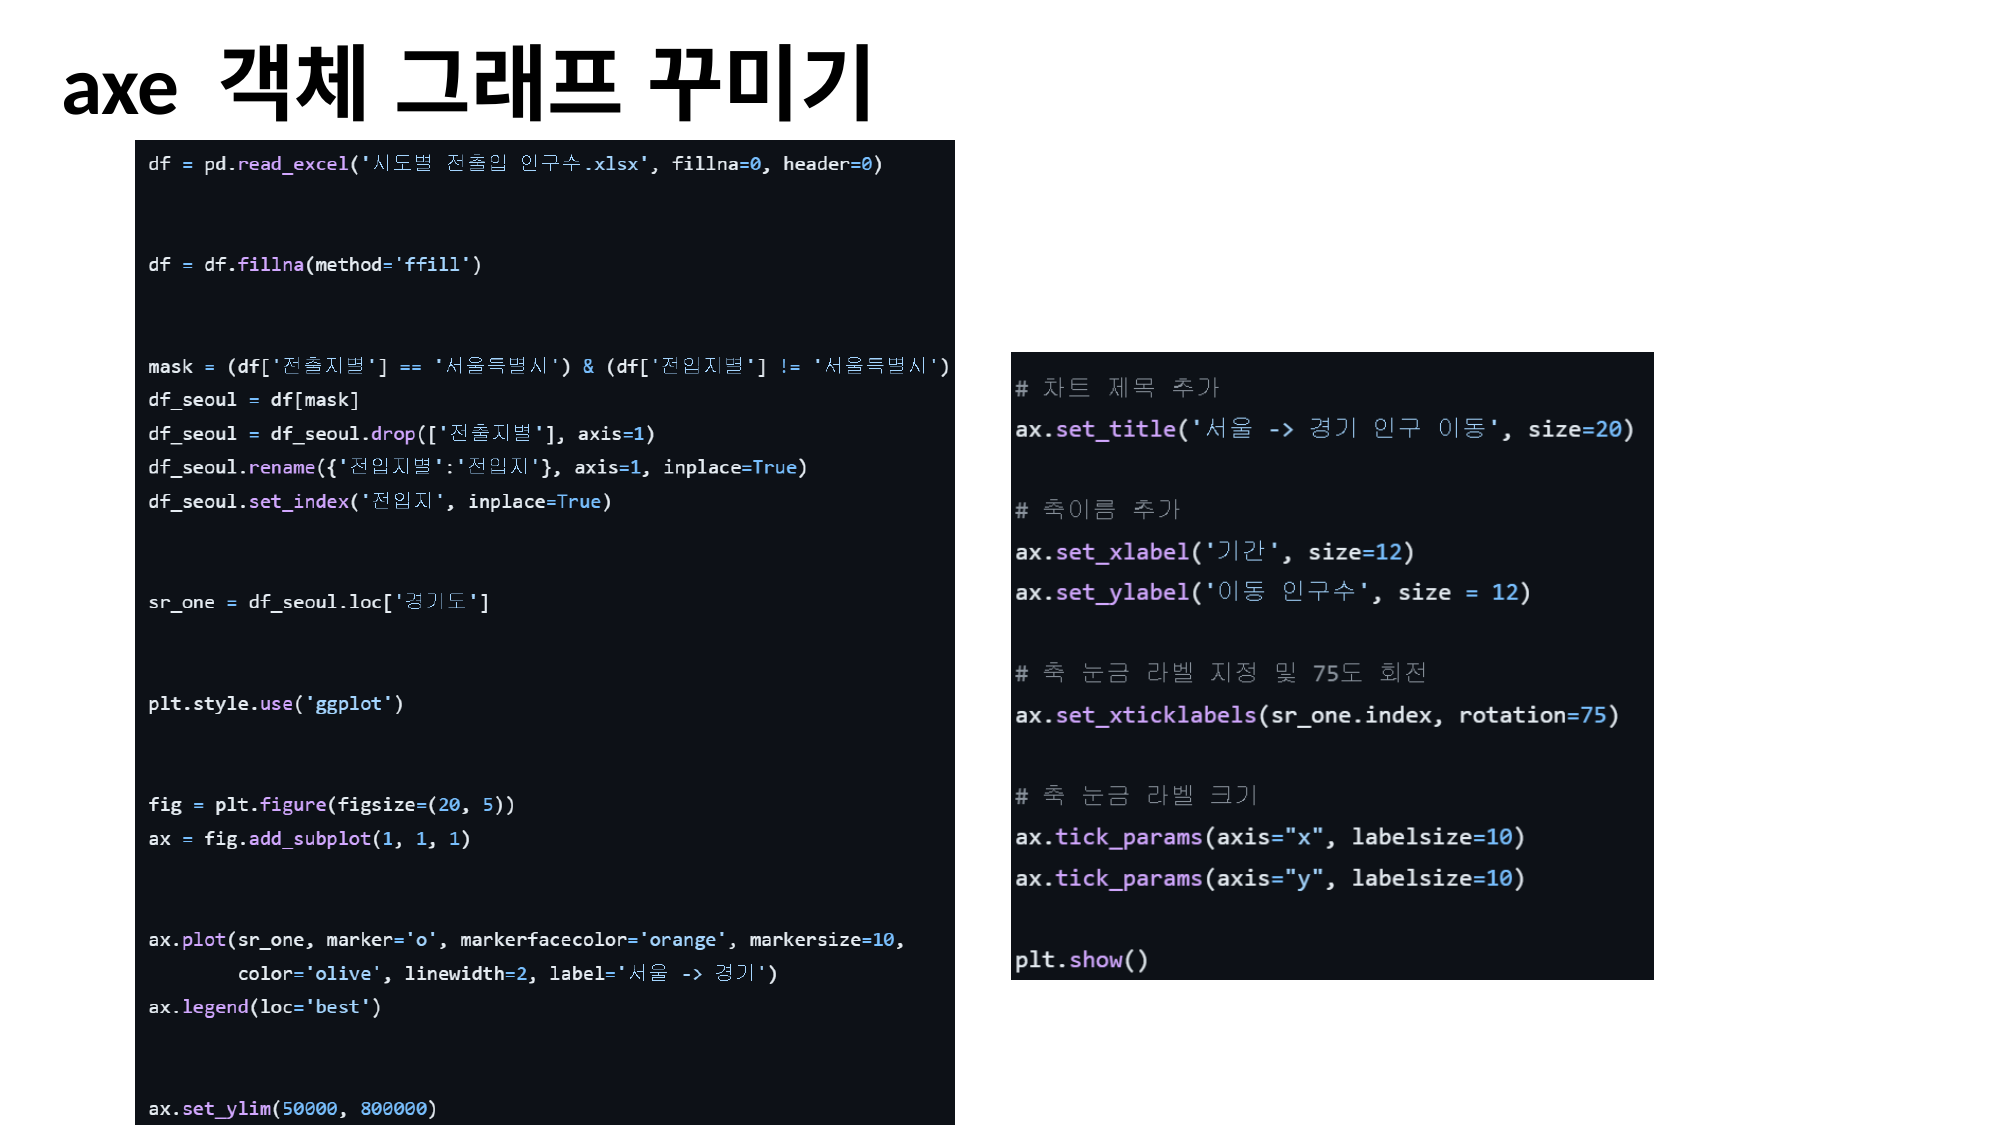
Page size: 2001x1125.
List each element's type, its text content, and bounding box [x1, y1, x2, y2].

picture [135, 140, 955, 1125]
text_box axe 객체 그래프 꾸미기 [46, 24, 892, 139]
picture [1011, 352, 1654, 980]
